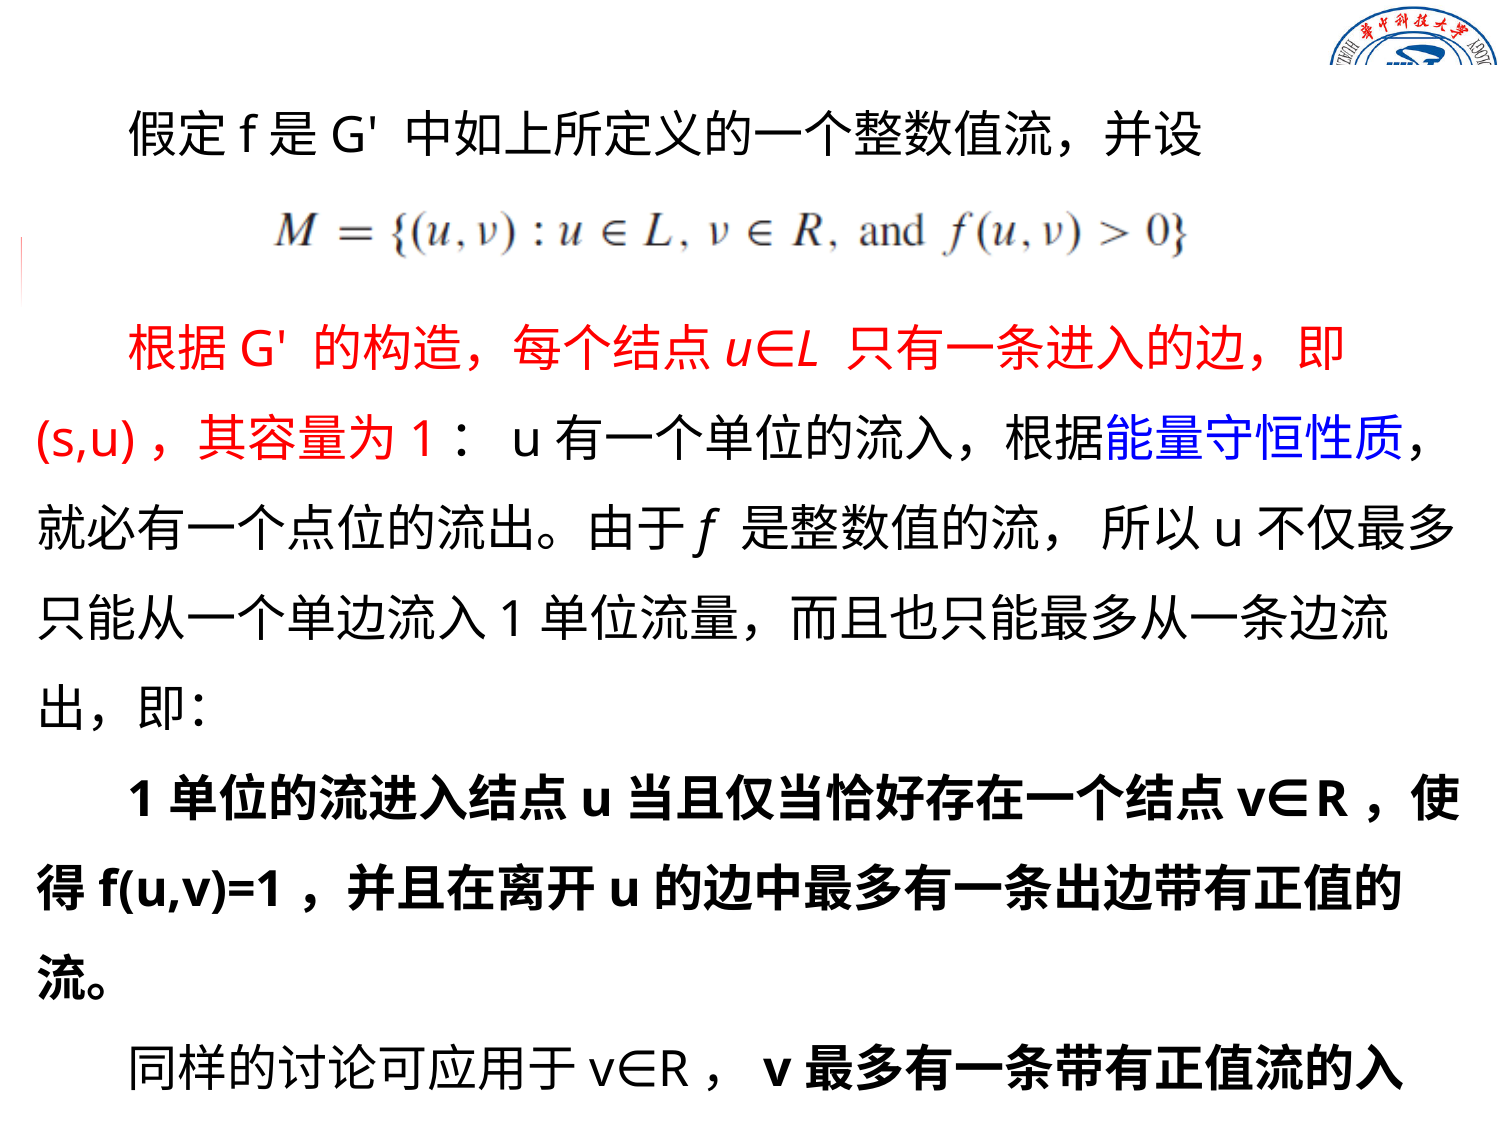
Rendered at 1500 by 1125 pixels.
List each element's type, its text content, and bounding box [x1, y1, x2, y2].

text_box 假定f是G' 中如上所定义的一个整数值流，并设 根据G' 的构造，每个结点u∈L 只有一条进入的边，即(s,u)，其容量为1：u有一个单位的流入，根据能量守恒性质，就必有一个点位的流出。由于f 是整数值的流， 所以u不仅最多只能从一个单边流入1单位流量，而且也只能最多从一条边流出，即： 1单位的流进入结点u当且仅当恰好存在一个结点v∈R，使得f(u,v)=1，并且在离开u的边中最多有一条出边带有正值的流。 同样的讨论可应用于v∈R，v最多有一条带有正值流的入边。 所以M是一个匹配（即对于所有的结点v，M中最多有一条边与之相连）。 [22, 65, 1499, 1125]
picture [1328, 5, 1498, 65]
picture [253, 183, 1211, 282]
